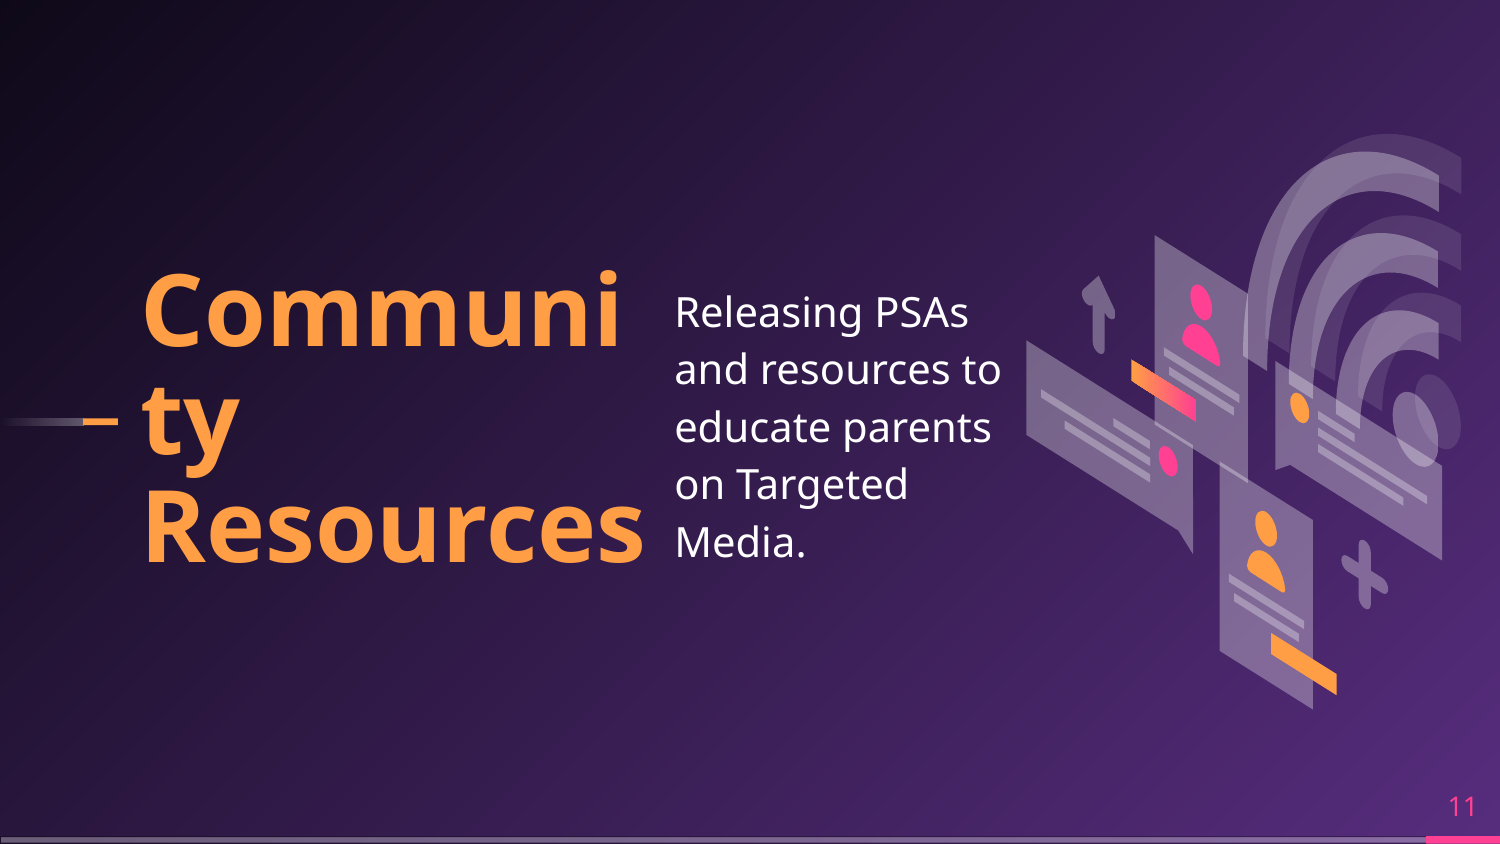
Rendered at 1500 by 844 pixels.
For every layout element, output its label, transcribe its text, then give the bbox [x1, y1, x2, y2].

title Community Resources [140, 297, 650, 547]
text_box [1025, 133, 1462, 711]
slide_number ‹#› [1426, 779, 1500, 837]
subtitle Releasing PSAs and resources to educate parents on Targeted Media. [674, 297, 1018, 547]
